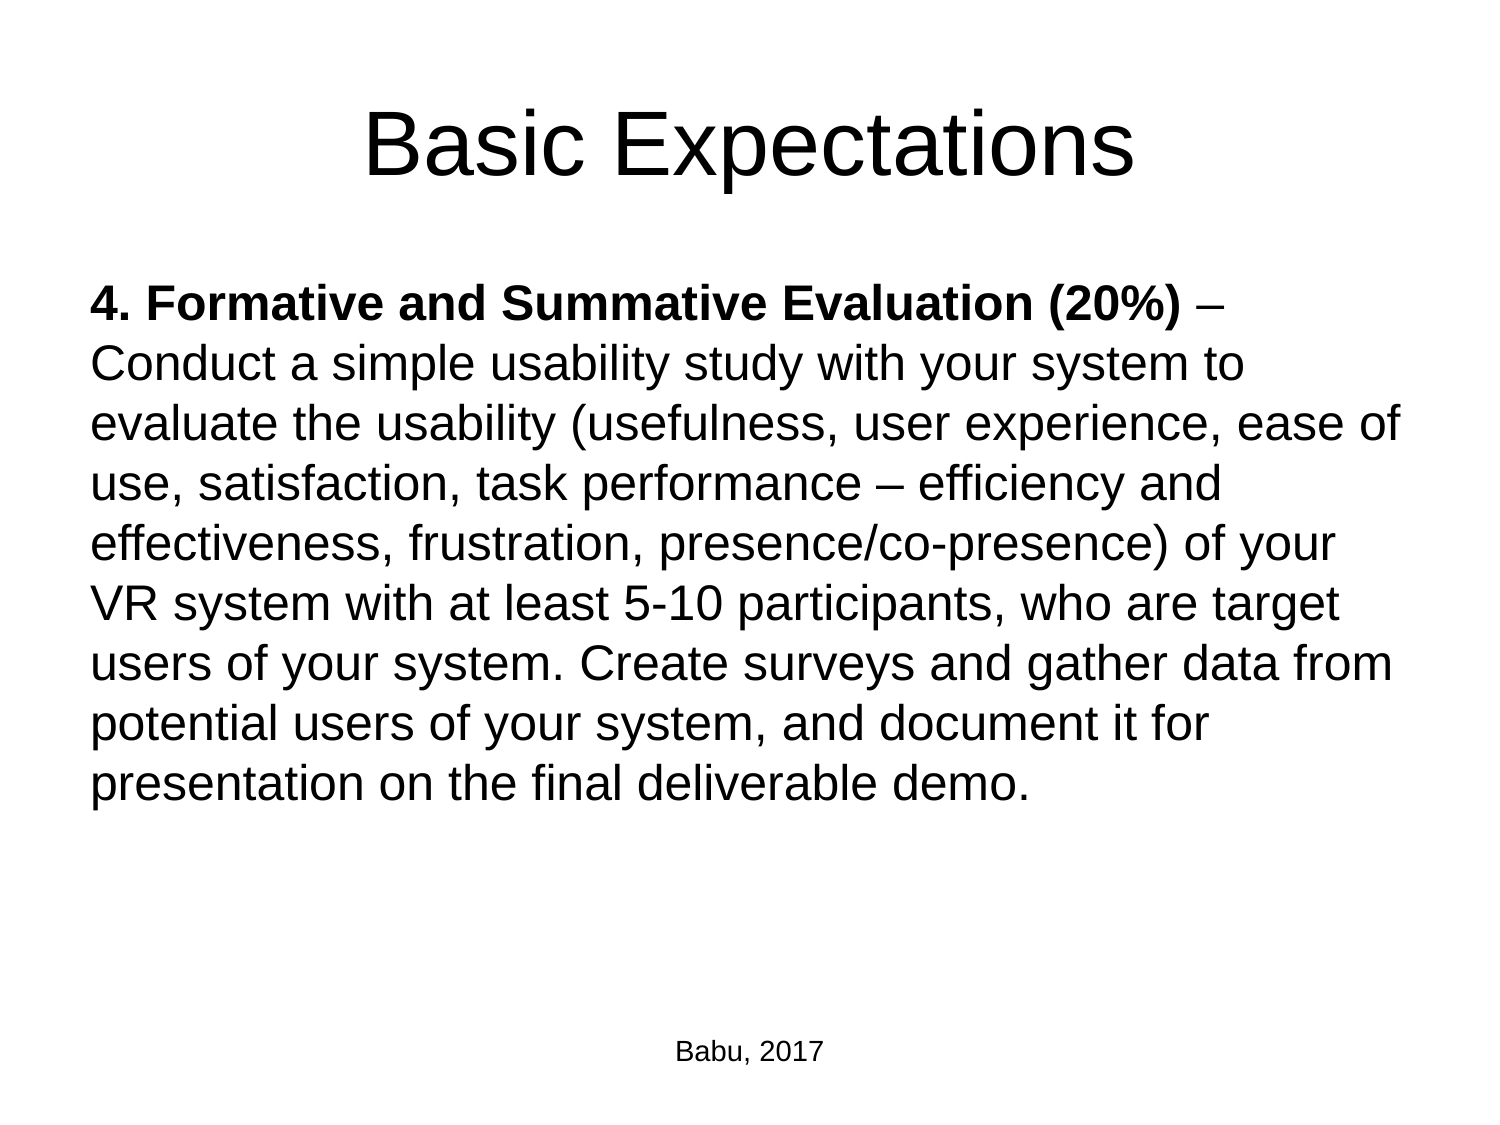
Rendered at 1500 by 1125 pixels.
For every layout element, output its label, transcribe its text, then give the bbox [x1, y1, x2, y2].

title Basic Expectations [75, 45, 1425, 233]
list 4. Formative and Summative Evaluation (20%) – Conduct a simple usability study with your system to evaluate the usability (usefulness, user experience, ease of use, satisfaction, task performance – efficiency and effectiveness, frustration, presence/co-presence) of your VR system with at least 5-10 participants, who are target users of your system. Create surveys and gather data from potential users of your system, and document it for presentation on the final deliverable demo. [75, 262, 1425, 1005]
footer Babu, 2017 [512, 1024, 988, 1103]
